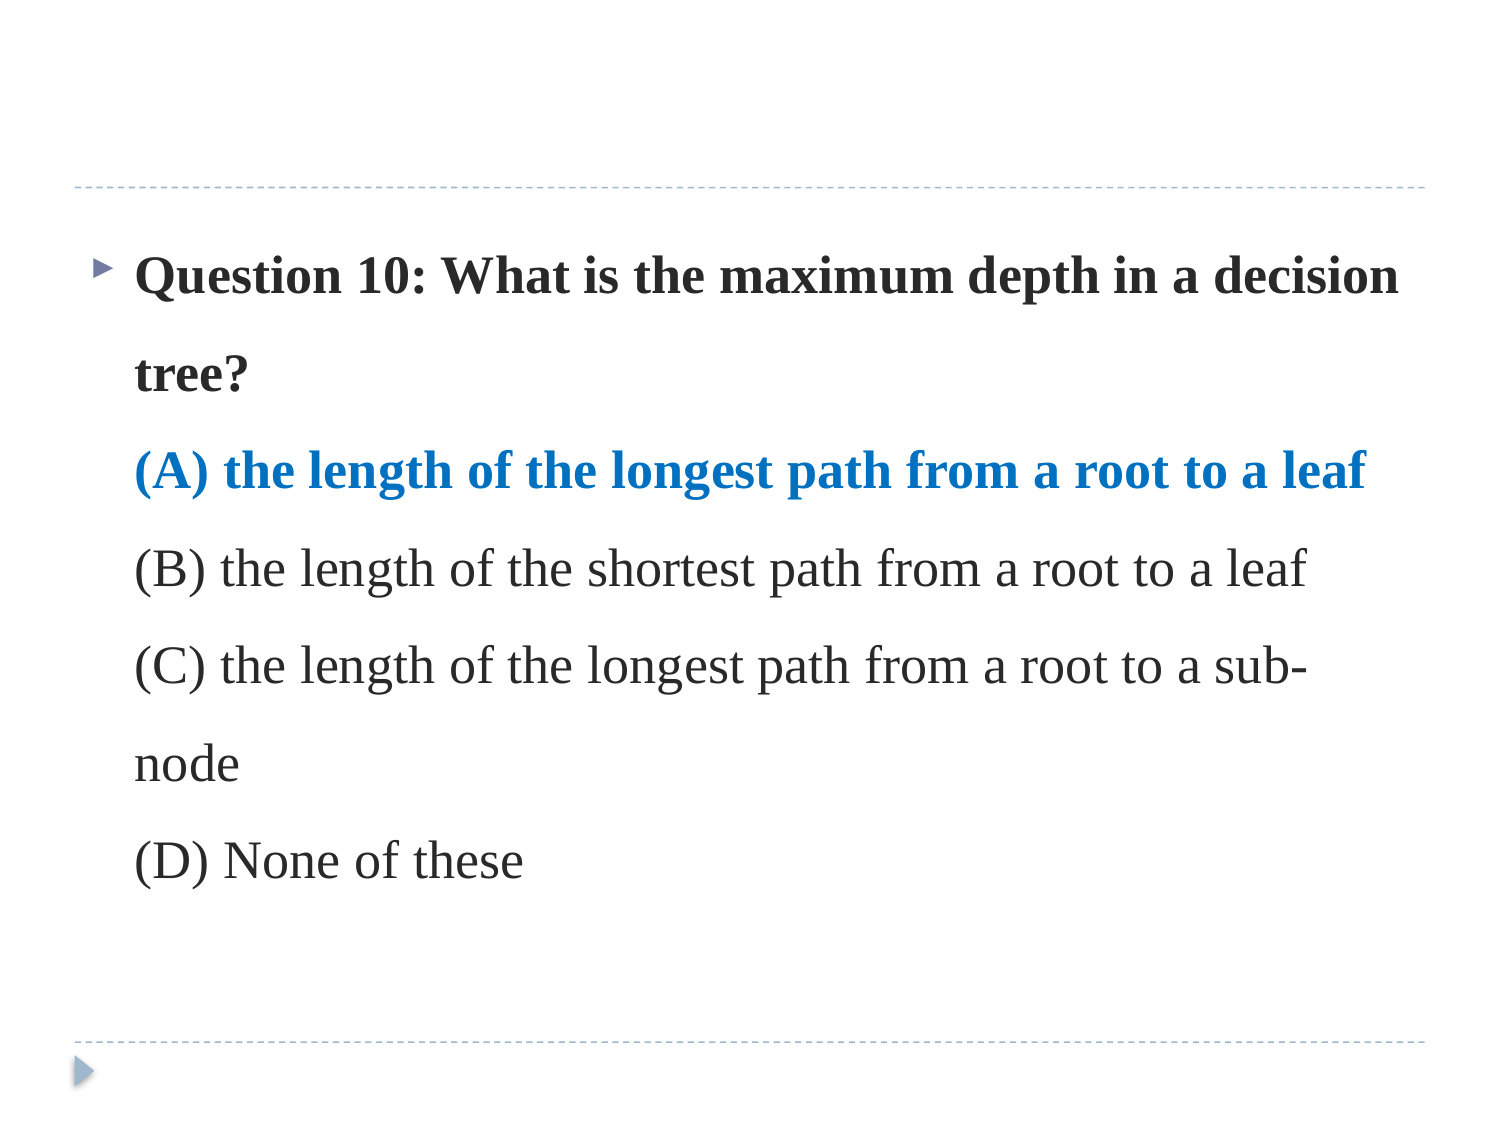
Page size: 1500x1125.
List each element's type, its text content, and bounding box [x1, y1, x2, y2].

list Question 10: What is the maximum depth in a decision tree? (A) the length of the longest path from a root to a leaf (B) the length of the shortest path from a root to a leaf (C) the length of the longest path from a root to a sub-node (D) None of these [75, 200, 1425, 1010]
